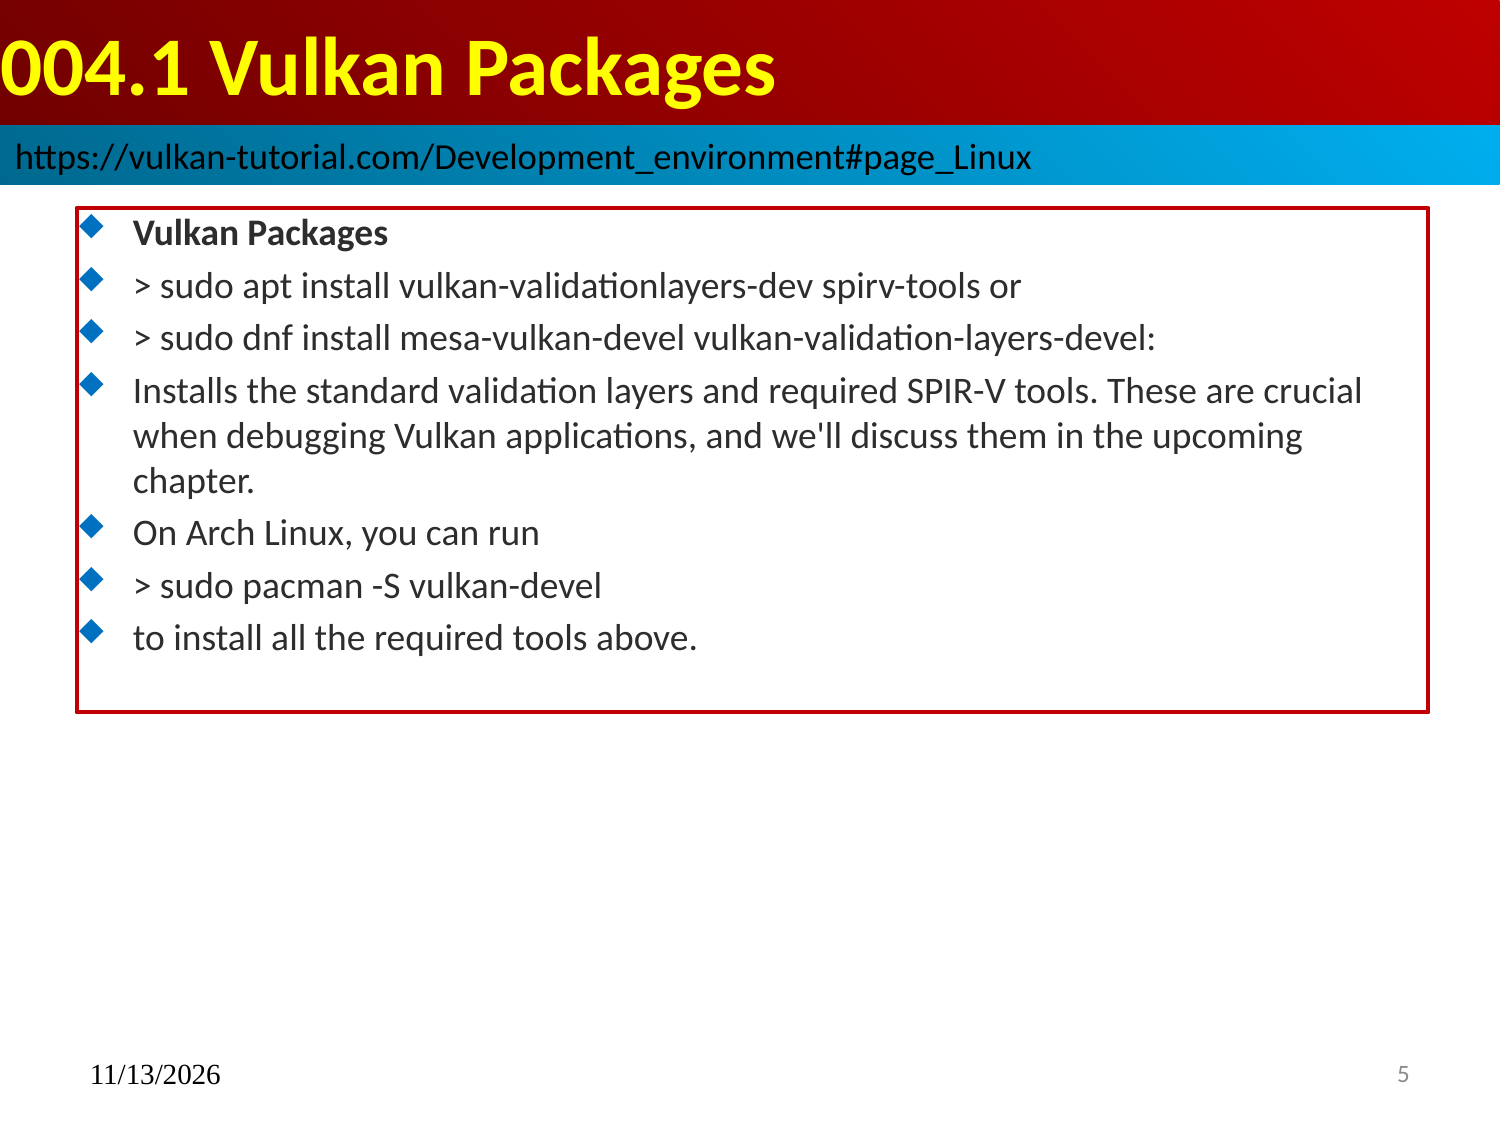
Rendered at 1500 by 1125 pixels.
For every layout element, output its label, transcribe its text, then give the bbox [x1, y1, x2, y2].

text_box https://vulkan-tutorial.com/Development_environment#page_Linux [0, 125, 1500, 185]
slide_number 5 [1074, 1042, 1425, 1103]
subtitle Vulkan Packages > sudo apt install vulkan-validationlayers-dev spirv-tools or > sudo dnf install mesa-vulkan-devel vulkan-validation-layers-devel: Installs the standard validation layers and required SPIR-V tools. These are crucial when debugging Vulkan applications, and we'll discuss them in the upcoming chapter. On Arch Linux, you can run > sudo pacman -S vulkan-devel to install all the required tools above. [76, 208, 1429, 713]
title 004.1 Vulkan Packages [0, 0, 1500, 125]
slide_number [75, 1042, 425, 1103]
